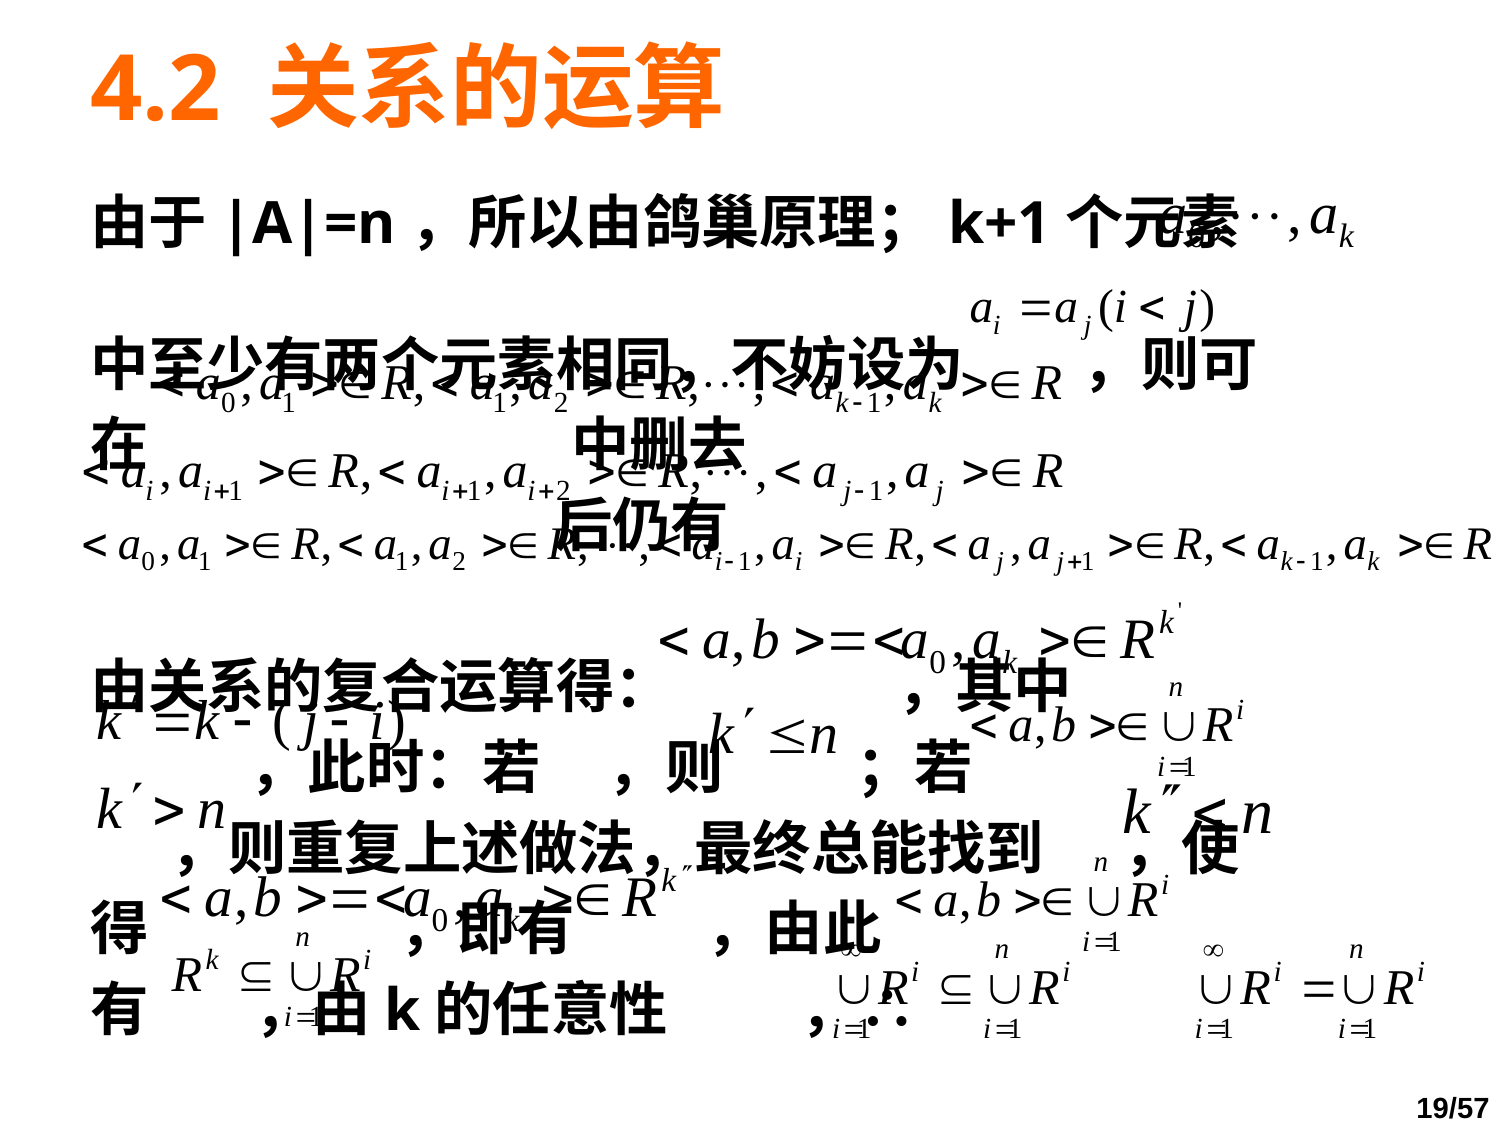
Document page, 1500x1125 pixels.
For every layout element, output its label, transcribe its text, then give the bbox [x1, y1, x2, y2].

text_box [1187, 924, 1434, 1051]
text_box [87, 687, 416, 763]
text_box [824, 924, 1080, 1051]
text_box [1149, 174, 1369, 263]
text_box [962, 274, 1224, 351]
title 4.2 关系的运算 [74, 37, 1426, 143]
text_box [649, 587, 1198, 688]
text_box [74, 512, 1500, 587]
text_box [699, 699, 851, 768]
list 由于|A|=n，所以由鸽巢原理；k+1个元素 中至少有两个元素相同，不妨设为 ，则可 在 中删去 后仍有 由关系的复合运算得： ，其中 ，此时：若 ，则 ；若 ，则重复上述做法，最终总能找到 ，使 得 ，即有 ，由此 有 ，由k的任意性 ，∴ [75, 595, 1425, 1088]
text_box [1112, 774, 1285, 851]
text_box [162, 912, 380, 1038]
list 由于|A|=n，所以由鸽巢原理；k+1个元素 中至少有两个元素相同，不妨设为 ，则可 在 中删去 后仍有 由关系的复合运算得： ，其中 ，此时：若 ，则 ；若 ，则重复上述做法，最终总能找到 ，使 得 ，即有 ，由此 有 ，由k的任意性 ，∴ [1070, 187, 1425, 510]
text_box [152, 854, 701, 946]
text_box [962, 662, 1255, 788]
list 由于|A|=n，所以由鸽巢原理；k+1个元素 中至少有两个元素相同，不妨设为 ，则可 在 中删去 后仍有 由关系的复合运算得： ，其中 ，此时：若 ，则 ；若 ，则重复上述做法，最终总能找到 ，使 得 ，即有 ，由此 有 ，由k的任意性 ，∴ [75, 187, 1150, 435]
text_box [74, 437, 1072, 511]
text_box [149, 349, 1072, 426]
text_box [87, 774, 238, 843]
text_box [887, 837, 1180, 963]
